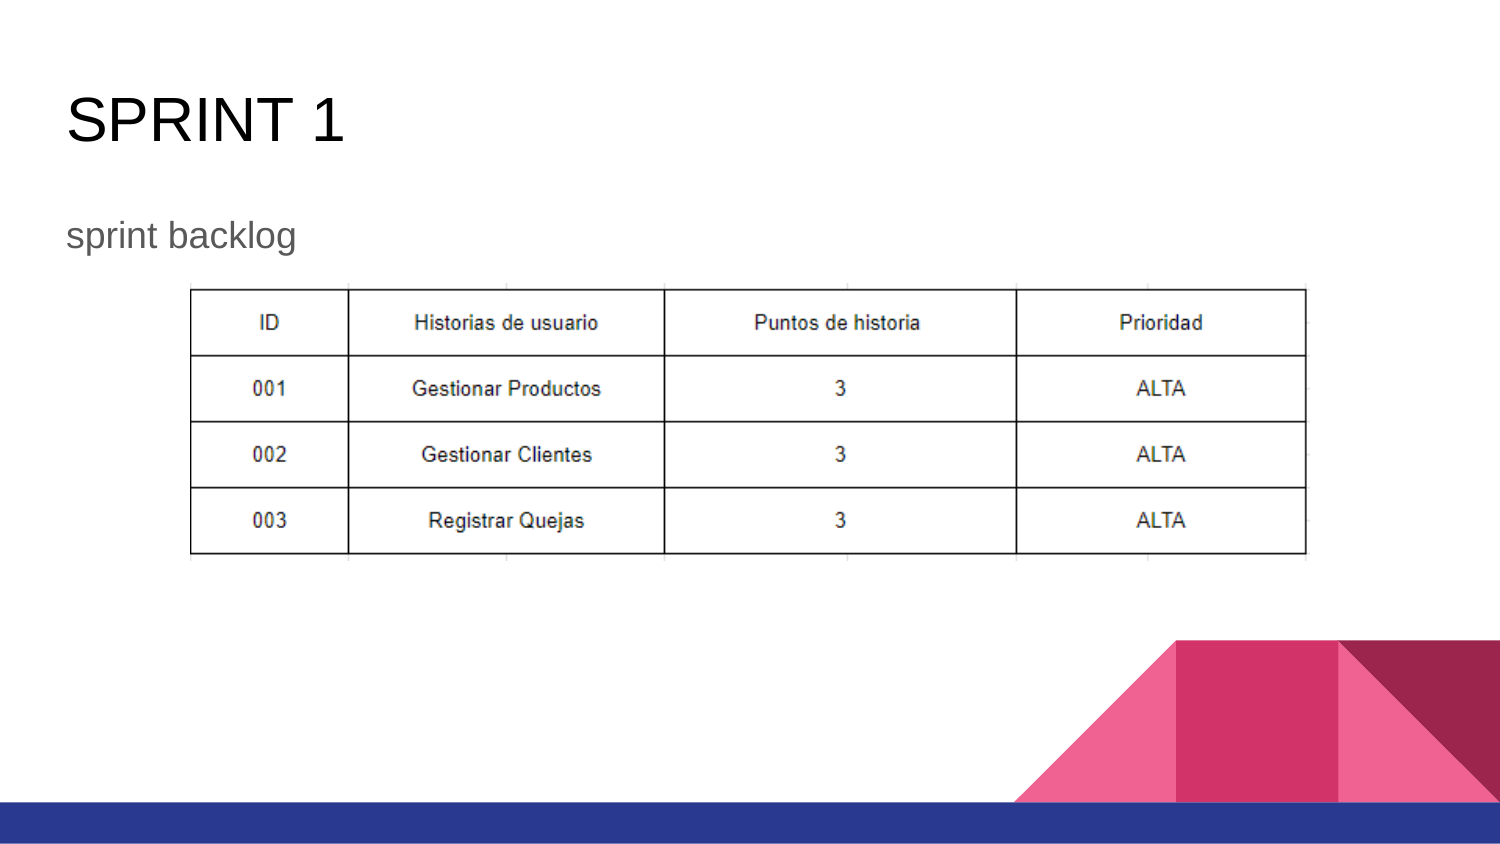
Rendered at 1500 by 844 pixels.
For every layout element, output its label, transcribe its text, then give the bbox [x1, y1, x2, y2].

picture [190, 283, 1310, 561]
text_box sprint backlog [51, 188, 1449, 750]
text_box SPRINT 1 [51, 72, 1449, 167]
